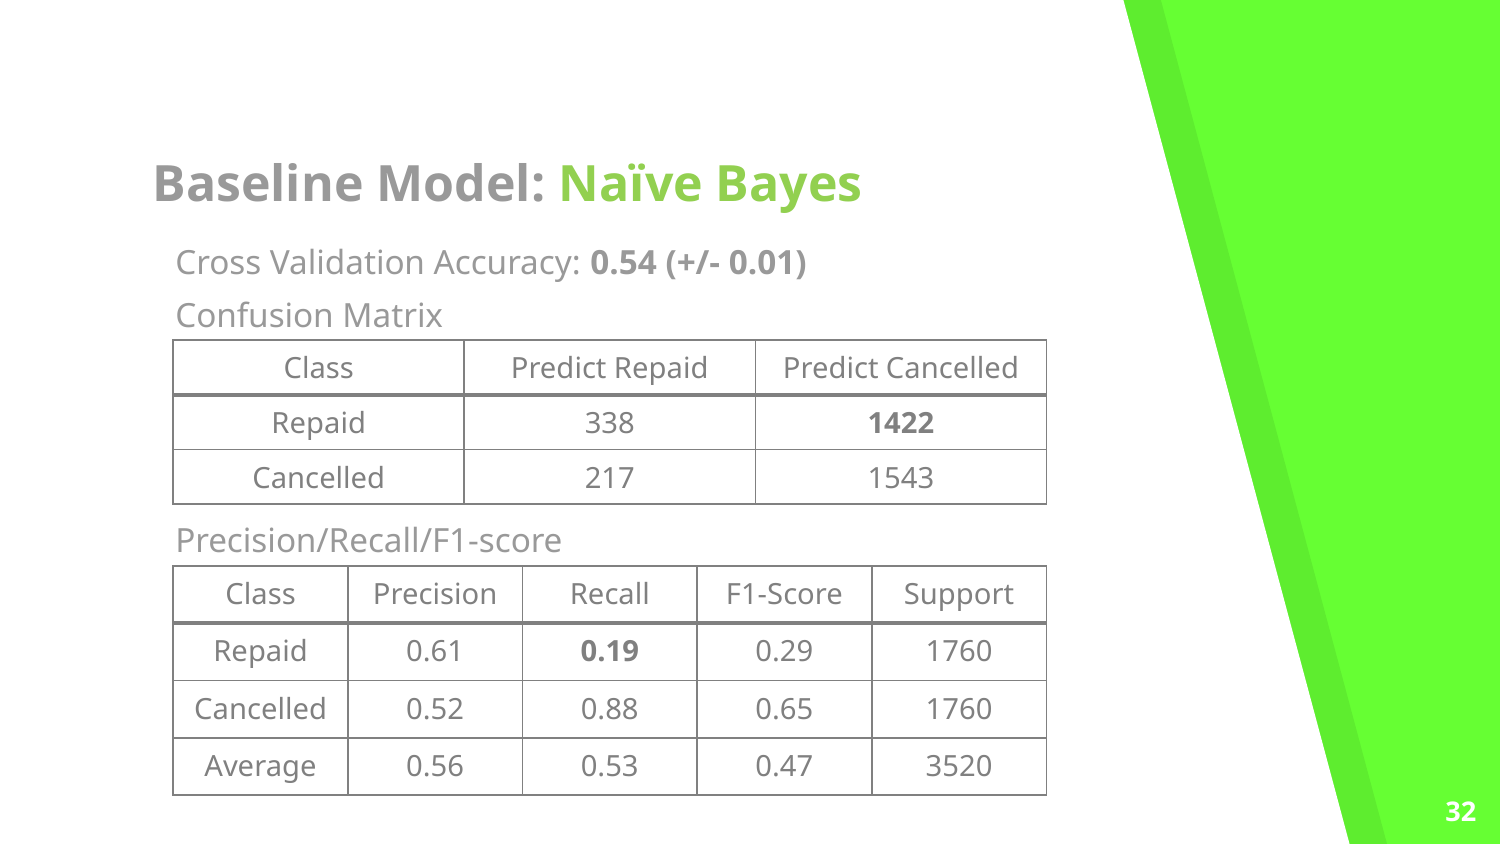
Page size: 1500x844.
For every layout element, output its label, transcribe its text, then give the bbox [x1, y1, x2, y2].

table_header Predict Cancelled [756, 341, 1046, 393]
table_cell 217 [465, 450, 755, 503]
table_cell 3520 [873, 739, 1046, 794]
slide_number 32 [1401, 779, 1492, 844]
table_cell 338 [465, 397, 755, 449]
table_cell Repaid [174, 625, 347, 680]
table_cell 0.88 [523, 681, 696, 737]
table_cell 0.56 [349, 739, 522, 794]
table_cell 1543 [756, 450, 1046, 503]
table_cell 0.65 [698, 681, 871, 737]
table_cell 0.19 [523, 625, 696, 680]
table_cell 1760 [873, 625, 1046, 680]
table_header Recall [523, 567, 696, 621]
table_cell 0.61 [349, 625, 522, 680]
table_cell 1760 [873, 681, 1046, 737]
table_header Precision [349, 567, 522, 621]
table_cell 0.52 [349, 681, 522, 737]
text_box Baseline Model: Naïve Bayes [137, 130, 1192, 227]
table_cell Average [174, 739, 347, 794]
table_header F1-Score [698, 567, 871, 621]
table_cell 1422 [756, 397, 1046, 449]
table_header Support [873, 567, 1046, 621]
table_cell Cancelled [174, 681, 347, 737]
table_cell 0.53 [523, 739, 696, 794]
table_header Predict Repaid [465, 341, 755, 393]
text_box Cross Validation Accuracy: 0.54 (+/- 0.01) Confusion Matrix Precision/Recall/F1-score [160, 226, 1012, 710]
table_cell 0.29 [698, 625, 871, 680]
table_cell Repaid [174, 397, 463, 449]
table_cell Cancelled [174, 450, 463, 503]
table_header Class [174, 341, 463, 393]
table_cell 0.47 [698, 739, 871, 794]
table_header Class [174, 567, 347, 621]
